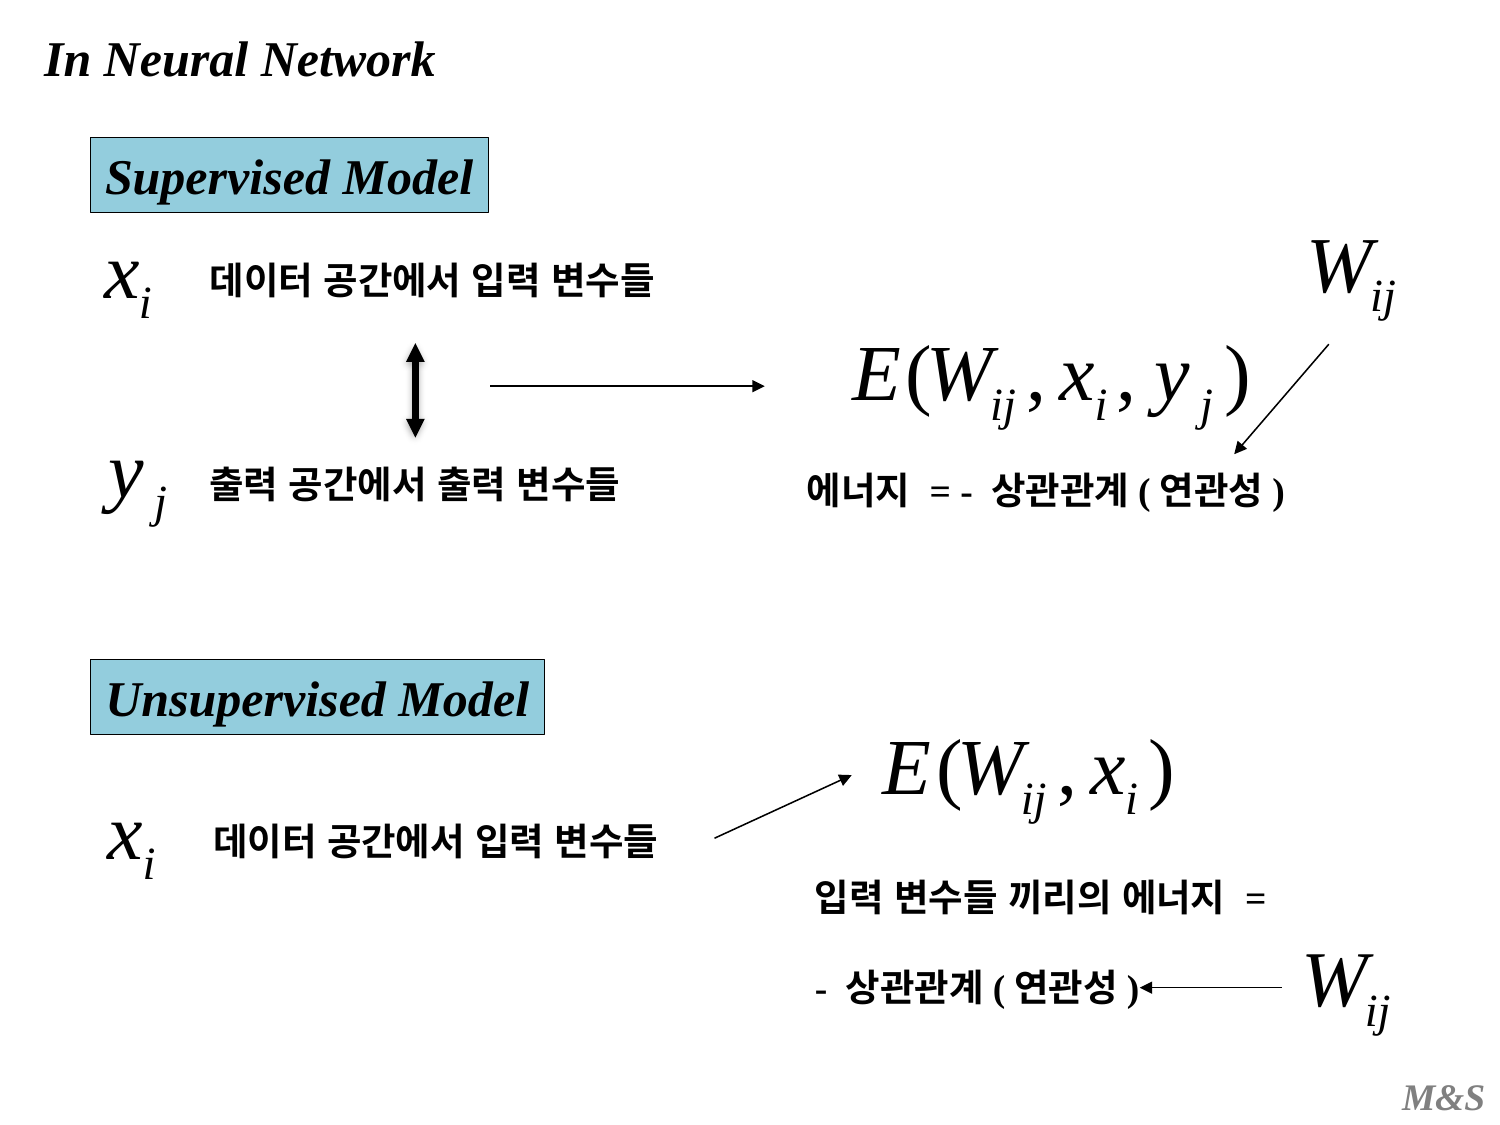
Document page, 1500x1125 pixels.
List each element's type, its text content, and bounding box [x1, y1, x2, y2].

text_box Supervised Model [88, 135, 491, 214]
text_box 데이터 공간에서 입력 변수들 [198, 810, 674, 871]
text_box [88, 219, 169, 339]
text_box 출력 공간에서 출력 변수들 [194, 454, 636, 514]
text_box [88, 418, 183, 545]
text_box 데이터 공간에서 입력 변수들 [194, 250, 670, 310]
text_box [1296, 927, 1411, 1054]
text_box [1233, 344, 1329, 455]
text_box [837, 321, 1264, 448]
text_box 에너지 = - 상관관계(연관성) [791, 459, 1309, 520]
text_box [867, 714, 1188, 842]
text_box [1301, 212, 1416, 339]
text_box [91, 780, 173, 900]
text_box In Neural Network [29, 19, 1500, 94]
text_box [714, 774, 852, 839]
text_box Unsupervised Model [89, 657, 546, 736]
text_box 입력 변수들 끼리의 에너지 = - 상관관계(연관성) [800, 866, 1292, 1017]
